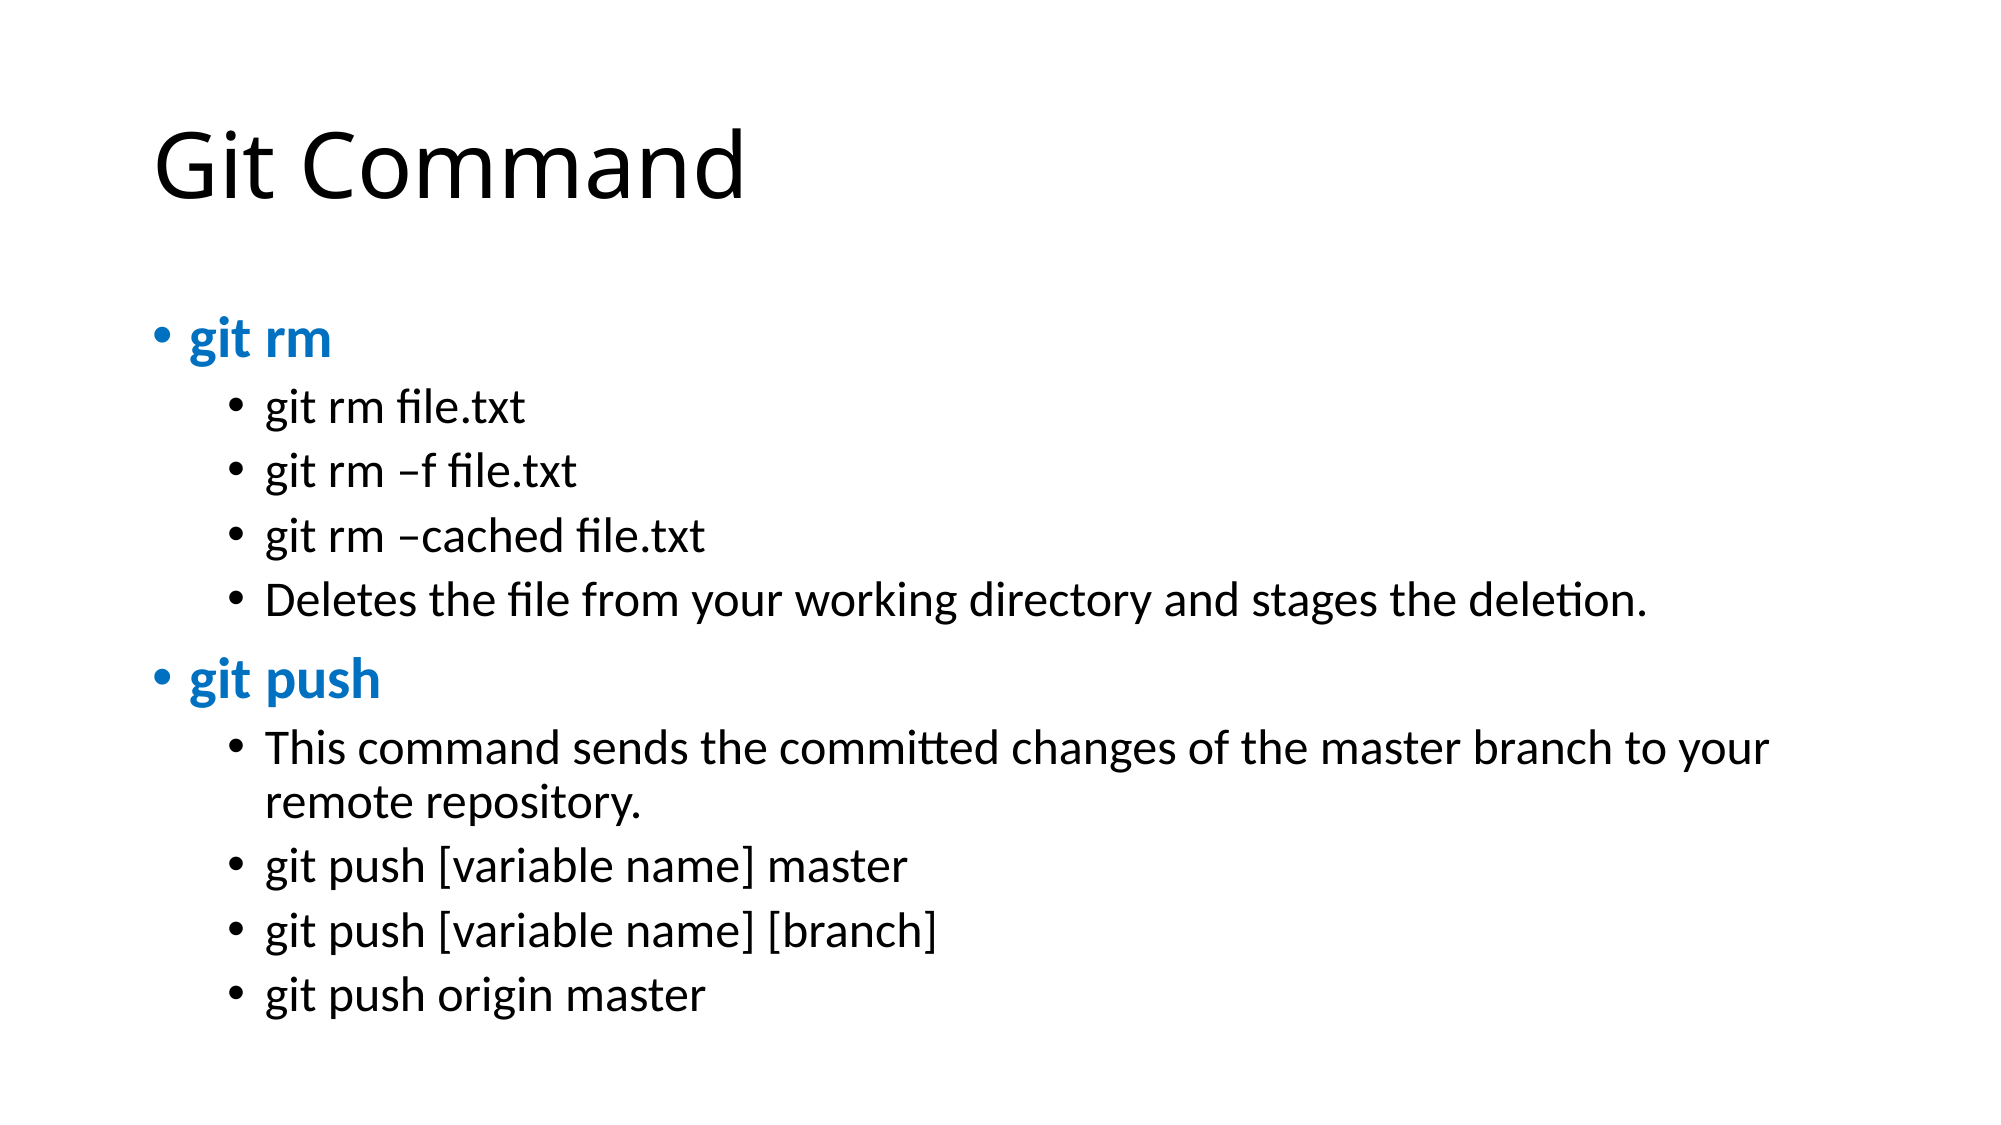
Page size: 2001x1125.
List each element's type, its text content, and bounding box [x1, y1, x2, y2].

list git rm git rm file.txt git rm –f file.txt git rm –cached file.txt Deletes the file from your working directory and stages the deletion. git push This command sends the committed changes of the master branch to your remote repository. git push [variable name] master git push [variable name] [branch] git push origin master [137, 299, 1863, 1087]
title Git Command [137, 59, 1863, 278]
